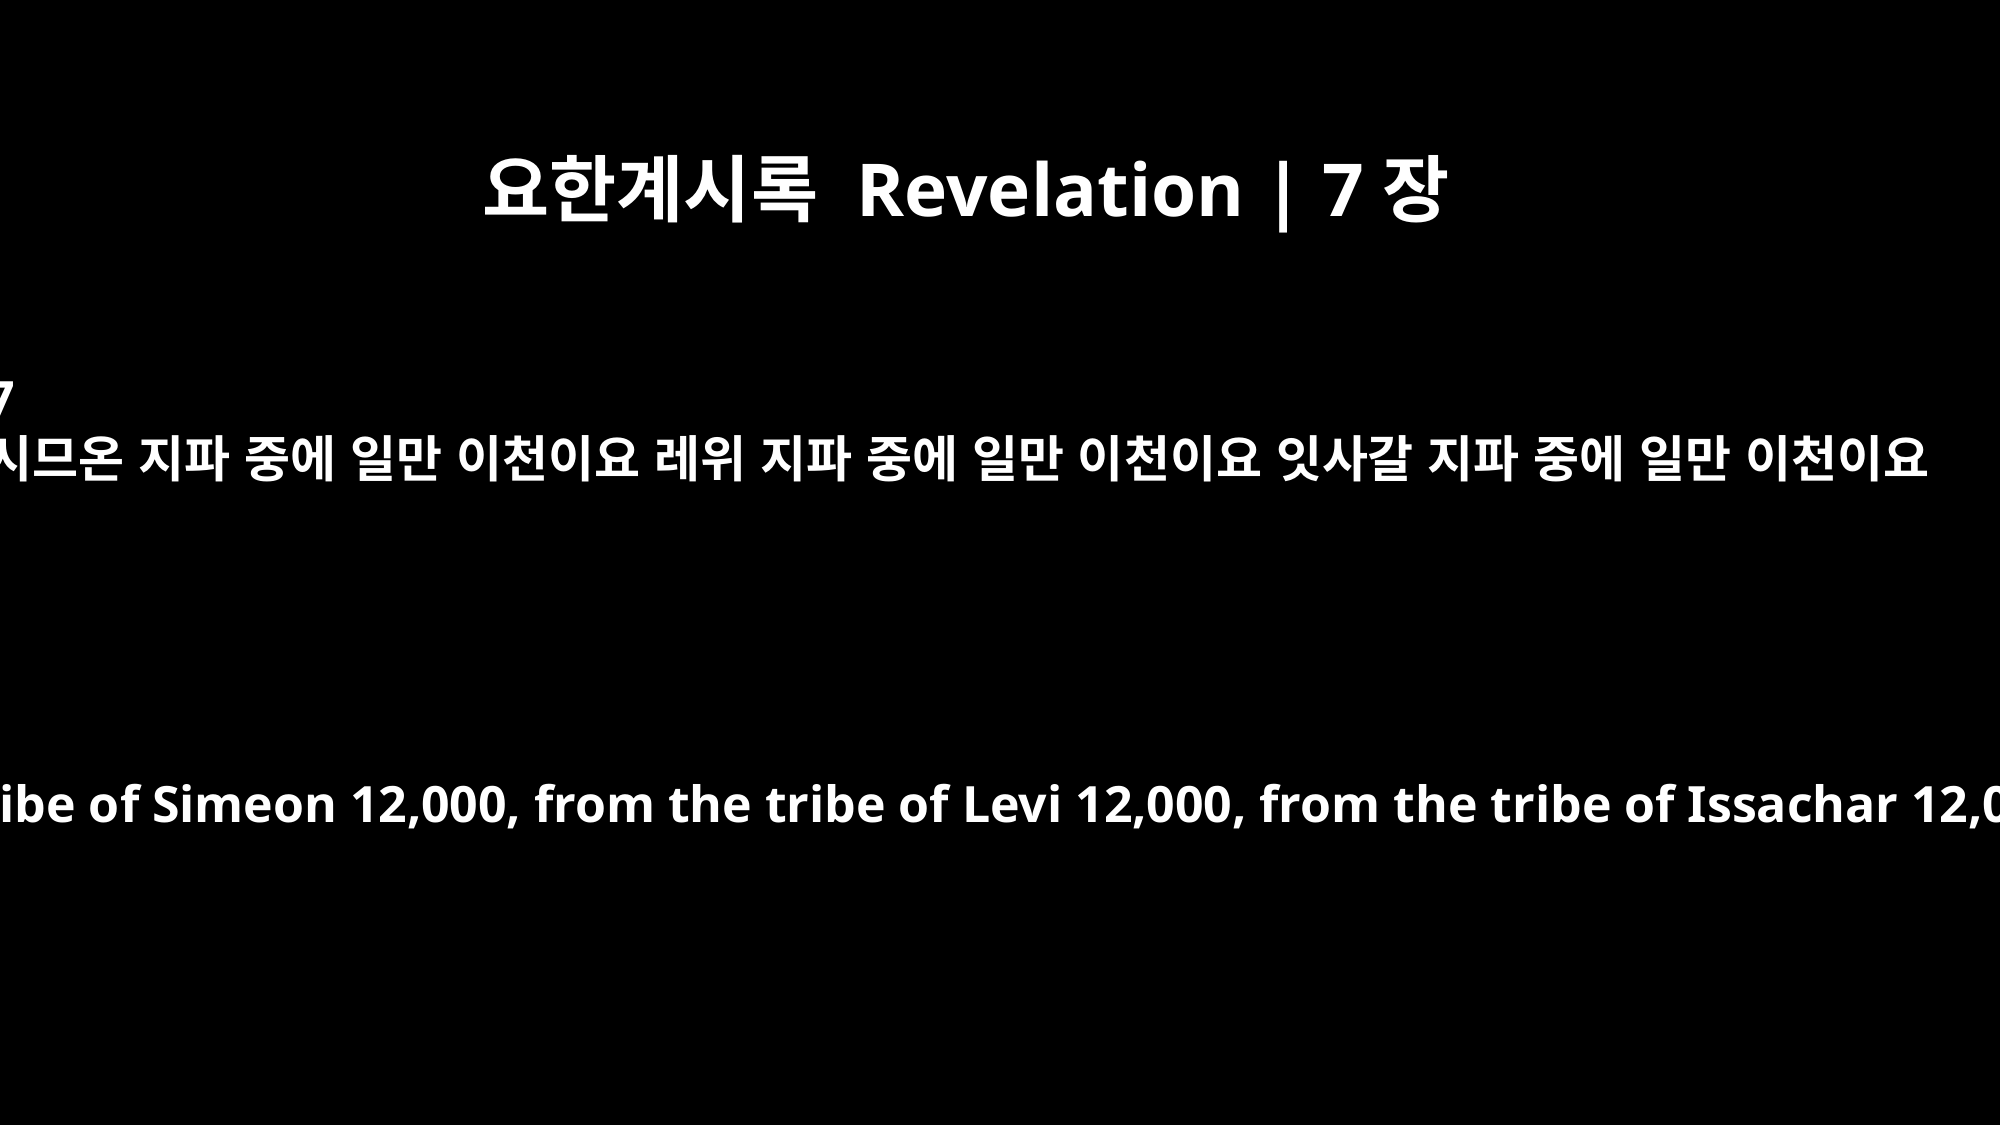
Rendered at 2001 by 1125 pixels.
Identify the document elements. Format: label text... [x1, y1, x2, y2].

text_box from the tribe of Simeon 12,000, from the tribe of Levi 12,000, from the tribe of Issachar 12,000, [0, 764, 2000, 840]
text_box 7 시므온 지파 중에 일만 이천이요 레위 지파 중에 일만 이천이요 잇사갈 지파 중에 일만 이천이요 [0, 359, 1946, 495]
text_box 요한계시록 Revelation | 7장 [467, 136, 1465, 239]
